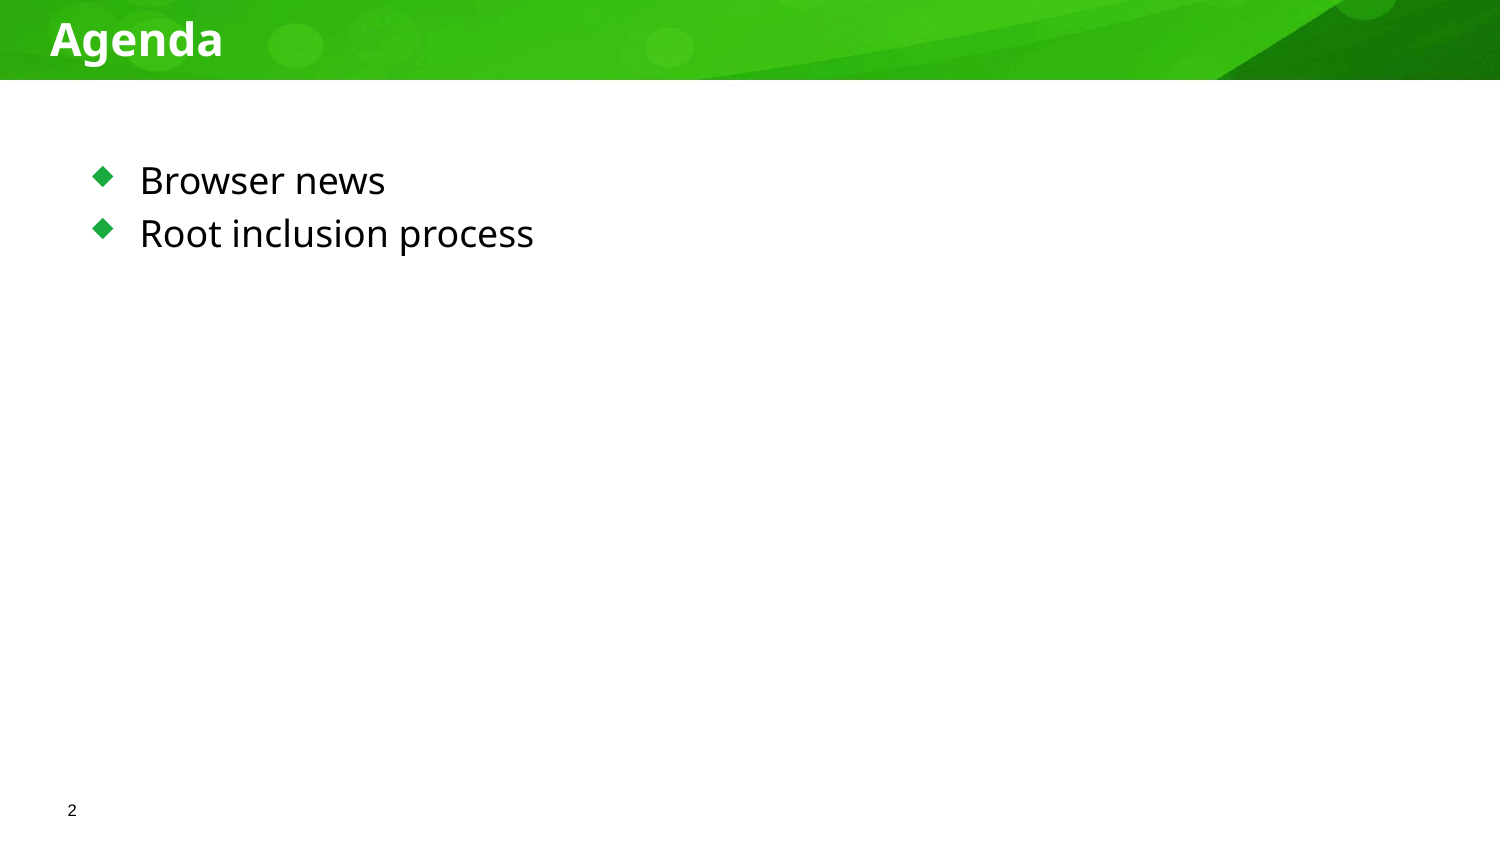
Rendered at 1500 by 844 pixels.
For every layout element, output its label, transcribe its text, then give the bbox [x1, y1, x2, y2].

picture [0, 0, 1500, 844]
title Agenda [50, 9, 1450, 66]
slide_number 1 [49, 792, 96, 828]
list Browser news Root inclusion process [75, 149, 1425, 794]
